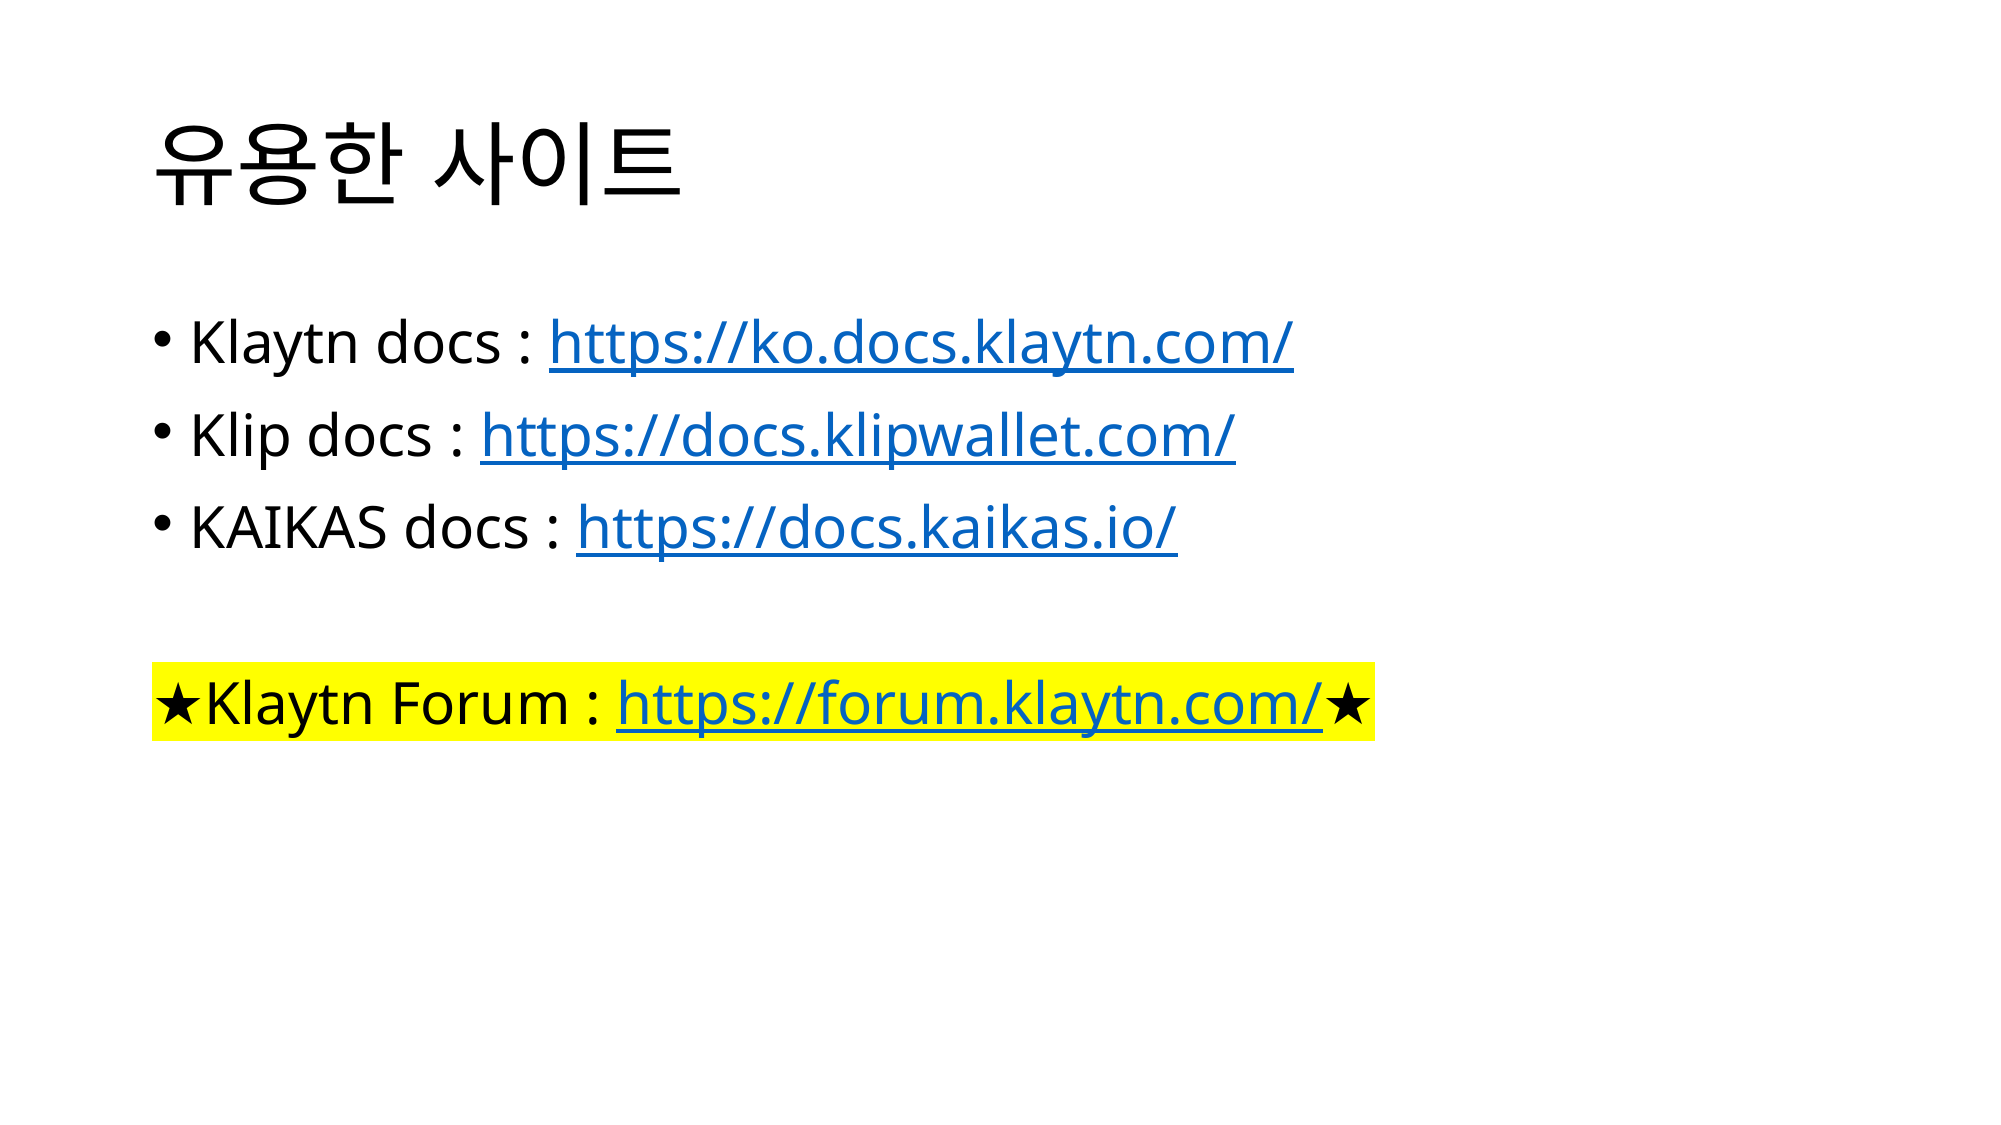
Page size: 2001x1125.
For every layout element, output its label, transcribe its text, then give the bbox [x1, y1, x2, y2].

list Klaytn docs : https://ko.docs.klaytn.com/ Klip docs : https://docs.klipwallet.com/ KAIKAS docs : https://docs.kaikas.io/ ★Klaytn Forum : https://forum.klaytn.com/★ [137, 299, 1863, 1014]
title 유용한 사이트 [137, 59, 1863, 278]
